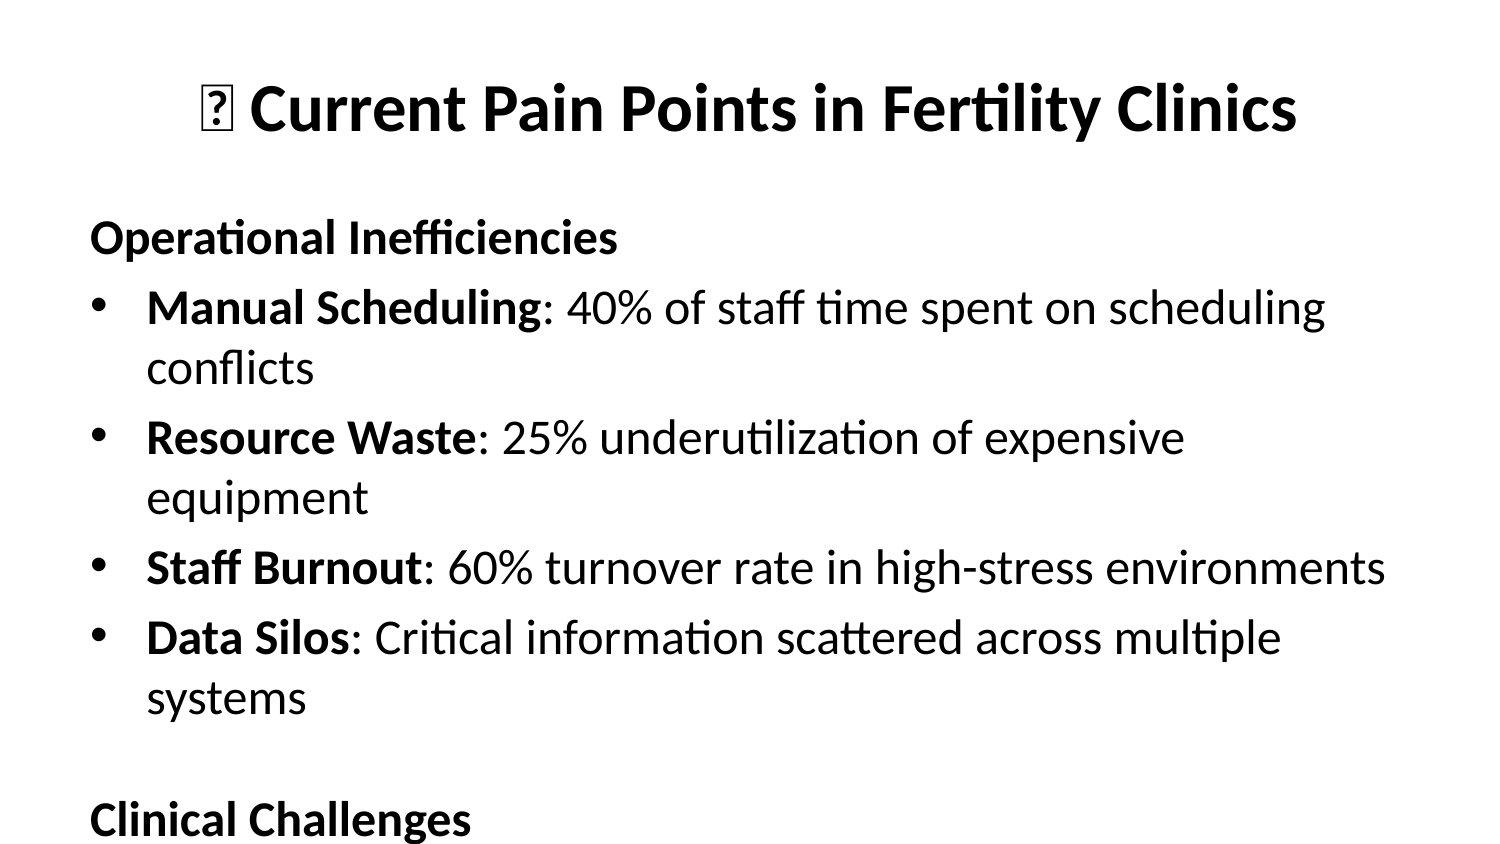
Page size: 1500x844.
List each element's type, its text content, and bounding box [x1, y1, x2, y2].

title 🚨 Current Pain Points in Fertility Clinics [75, 33, 1425, 175]
list Operational Inefficiencies Manual Scheduling: 40% of staff time spent on scheduling conflicts Resource Waste: 25% underutilization of expensive equipment Staff Burnout: 60% turnover rate in high-stress environments Data Silos: Critical information scattered across multiple systems Clinical Challenges Missed Opportunities: Suboptimal timing due to scheduling constraints Protocol Variations: Inconsistent treatment approaches Communication Gaps: Patient information not readily accessible Quality Metrics: Difficulty tracking and improving outcomes Financial Impact Revenue Loss: $500K+ annually from scheduling inefficiencies Increased Costs: Overtime and temporary staffing expenses Compliance Risks: Potential penalties from regulatory violations Competitive Disadvantage: Falling behind technology-forward practices [75, 196, 1425, 754]
